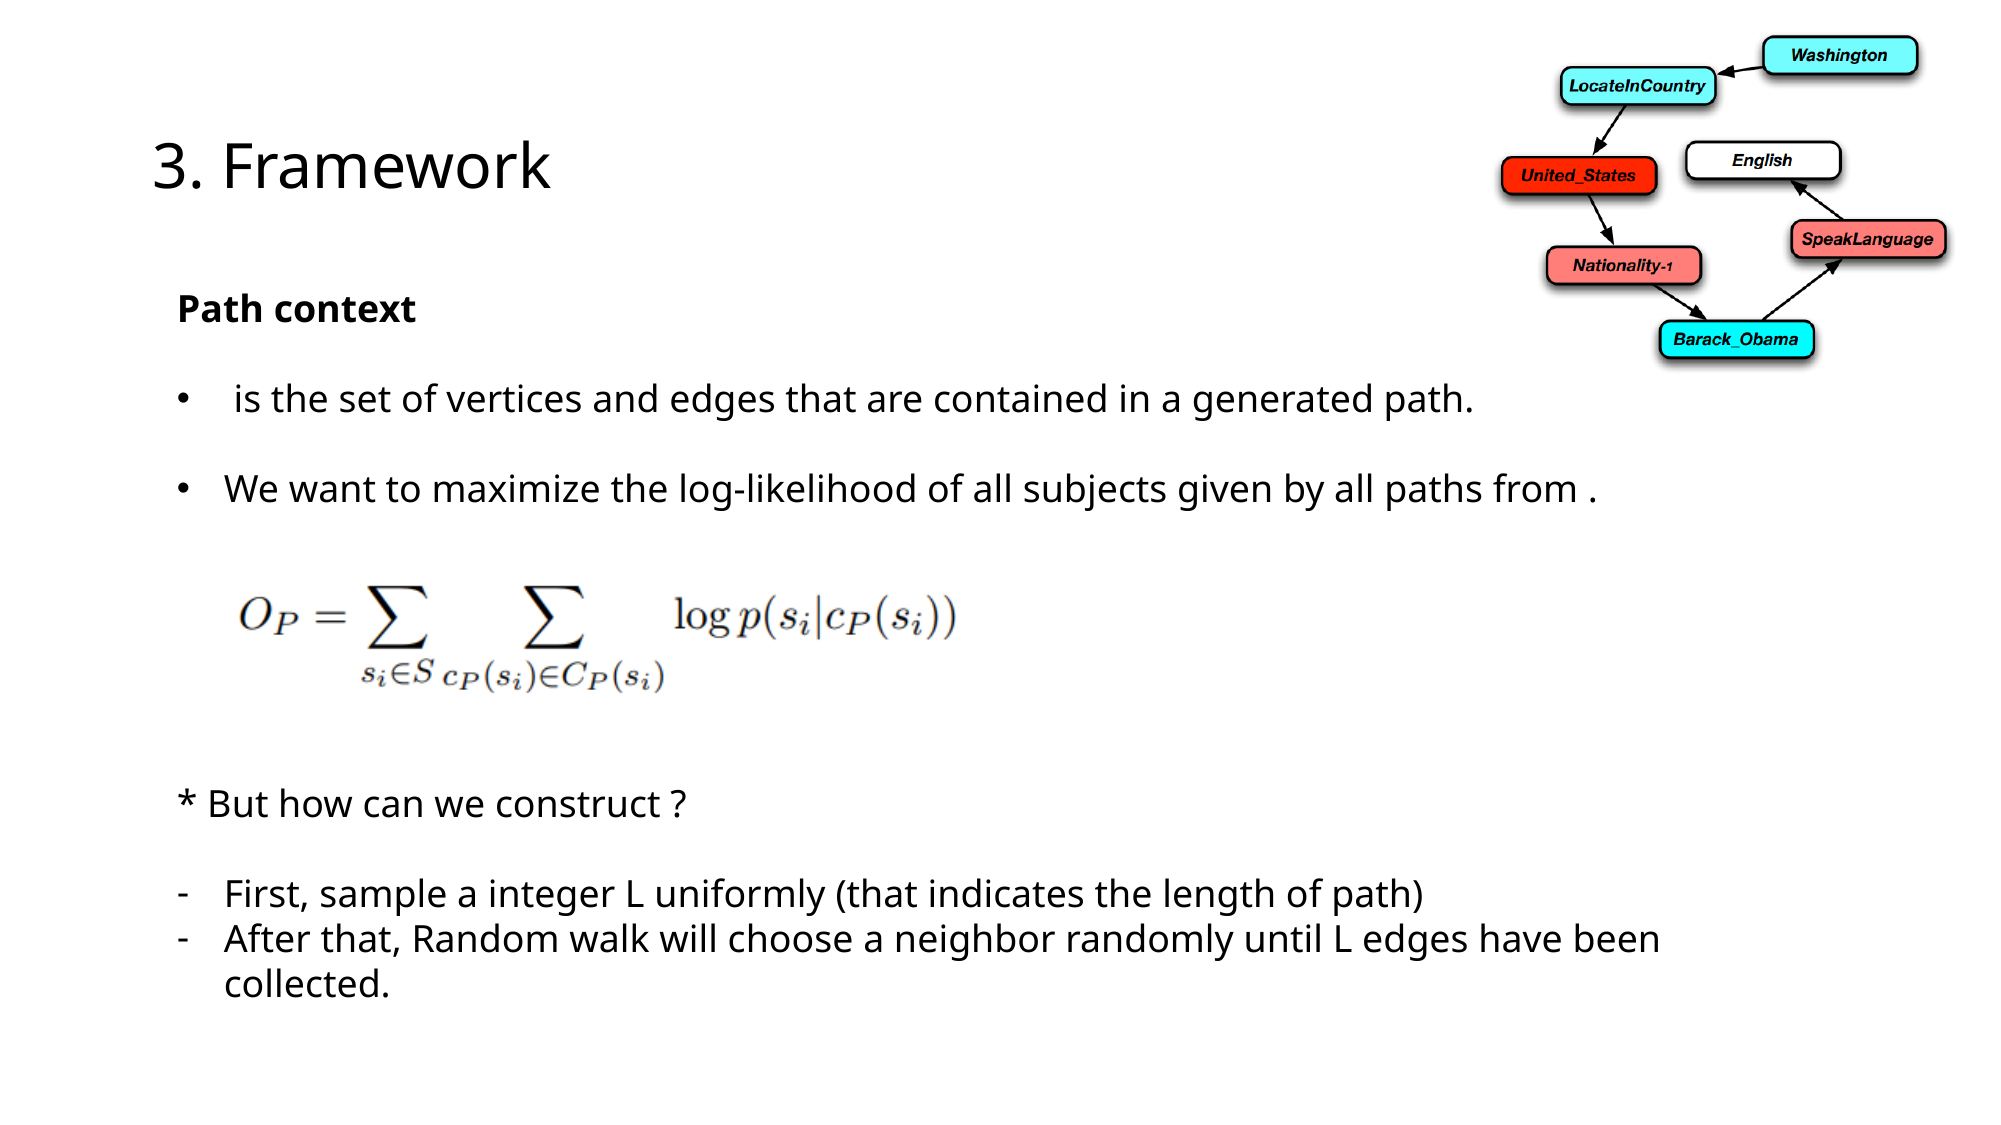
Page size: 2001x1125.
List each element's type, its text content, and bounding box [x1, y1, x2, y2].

picture [212, 536, 967, 712]
title 3. Framework [137, 59, 1487, 278]
picture [1487, 10, 1958, 380]
